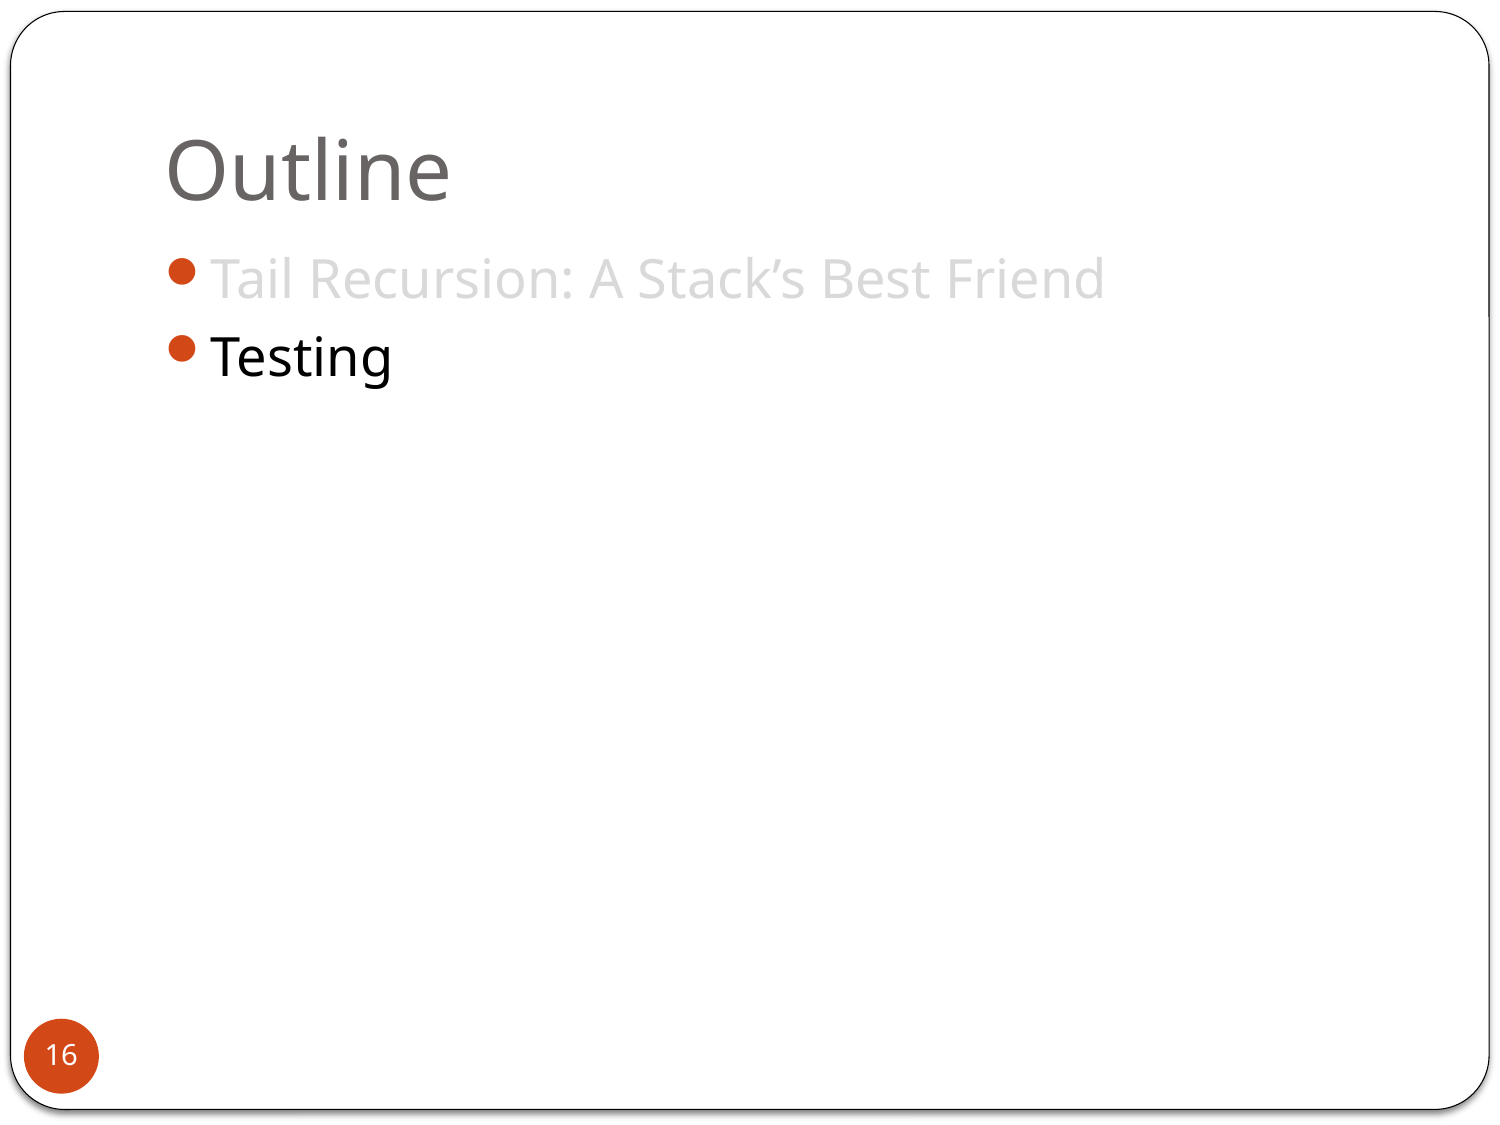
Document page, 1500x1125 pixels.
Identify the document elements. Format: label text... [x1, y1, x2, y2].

list Tail Recursion: A Stack’s Best Friend Testing [150, 237, 1425, 988]
title Outline [150, 45, 1425, 233]
slide_number 16 [23, 1018, 99, 1094]
